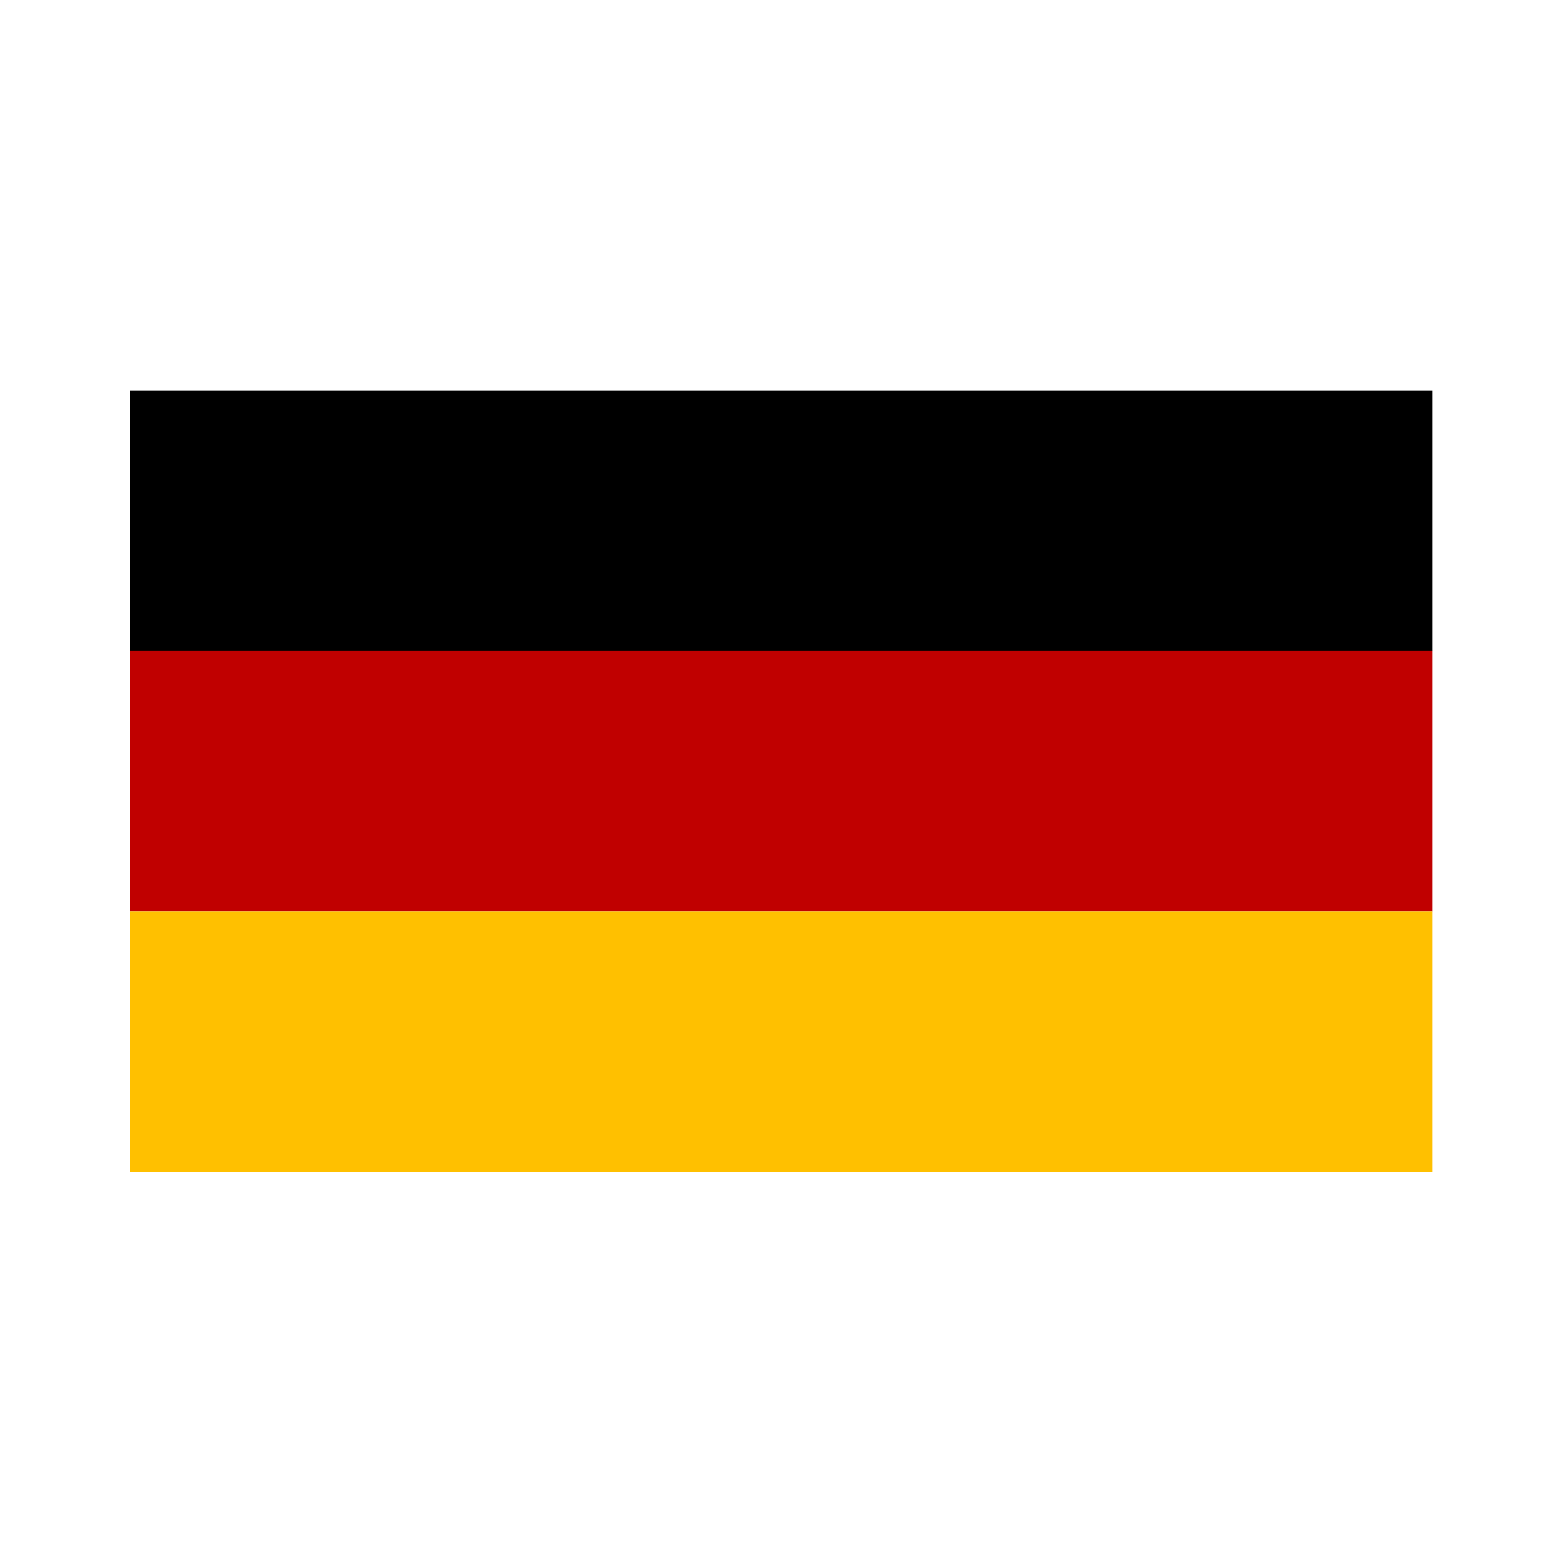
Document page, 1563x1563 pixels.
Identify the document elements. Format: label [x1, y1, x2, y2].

text_box [129, 910, 1433, 1173]
text_box [129, 389, 1433, 650]
text_box [129, 650, 1433, 910]
